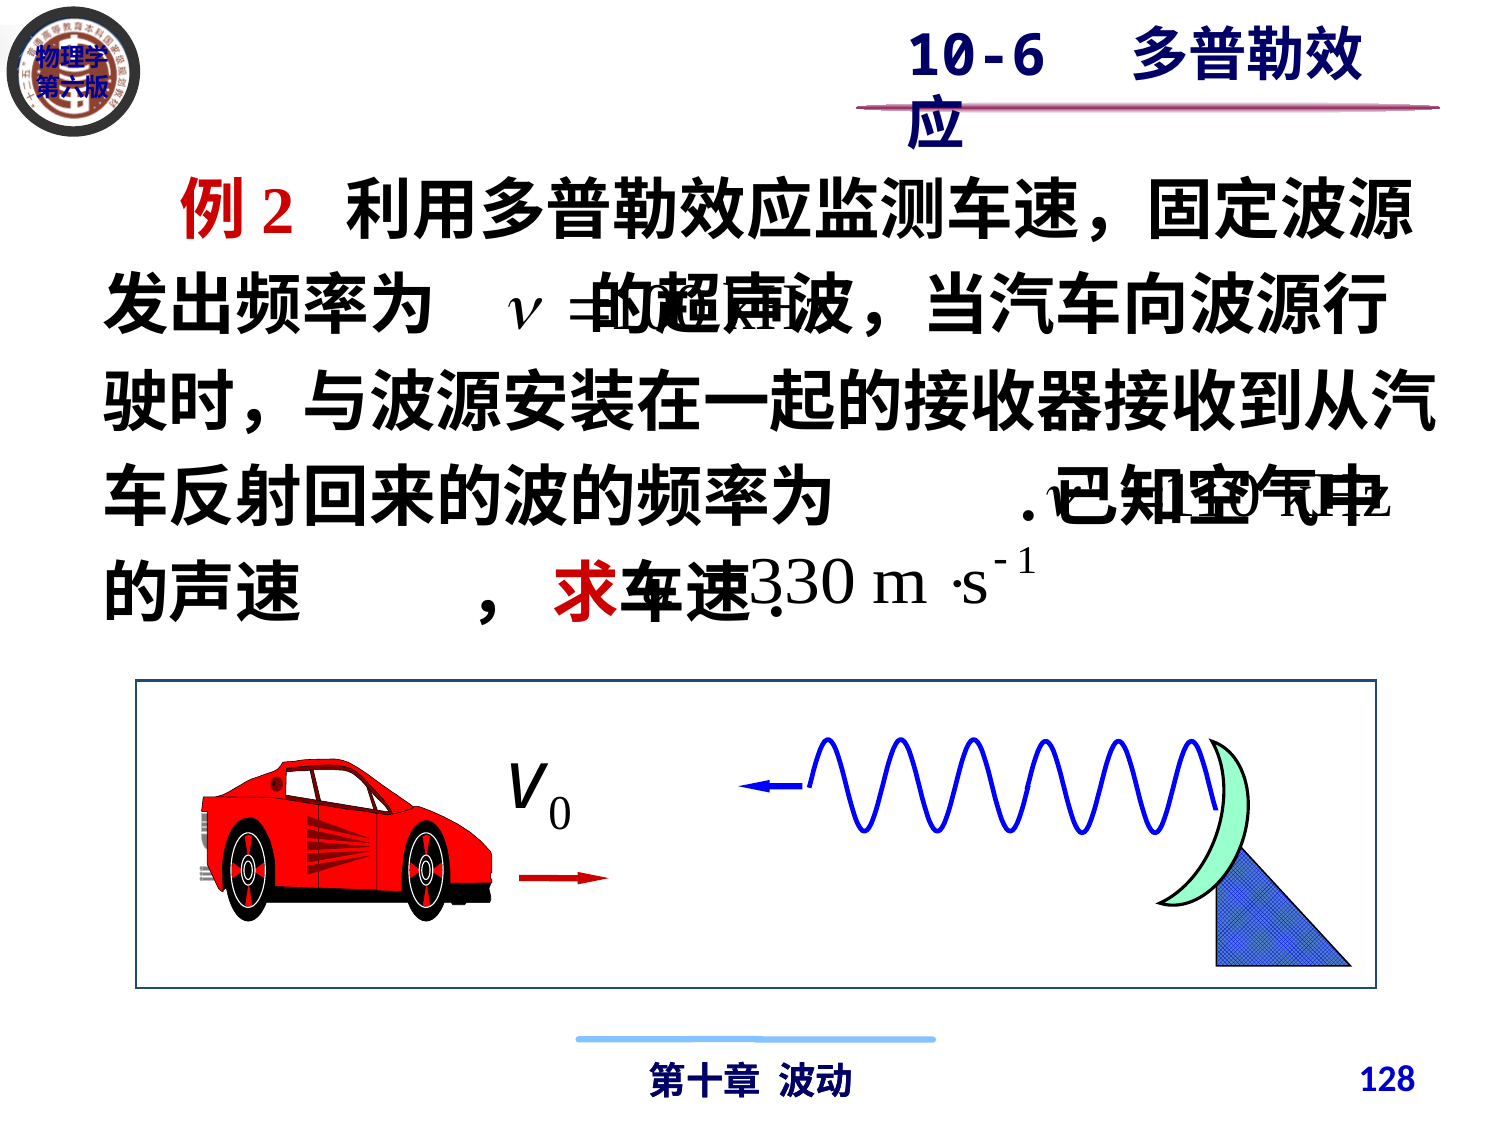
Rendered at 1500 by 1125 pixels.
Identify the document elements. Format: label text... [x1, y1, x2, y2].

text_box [135, 680, 1377, 988]
text_box [855, 104, 891, 111]
picture [17, 17, 129, 126]
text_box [631, 530, 1050, 632]
text_box 例2 利用多普勒效应监测车速，固定波源发出频率为 的超声波，当汽车向波源行驶时，与波源安装在一起的接收器接收到从汽车反射回来的波的频率为 .已知空气中的声速 ， 求车速. [87, 143, 1466, 638]
slide_number 128 [1080, 1046, 1431, 1107]
text_box [1424, 105, 1441, 110]
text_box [1040, 457, 1404, 544]
text_box 10-6 多普勒效应 [891, 9, 1424, 164]
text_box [502, 267, 849, 358]
